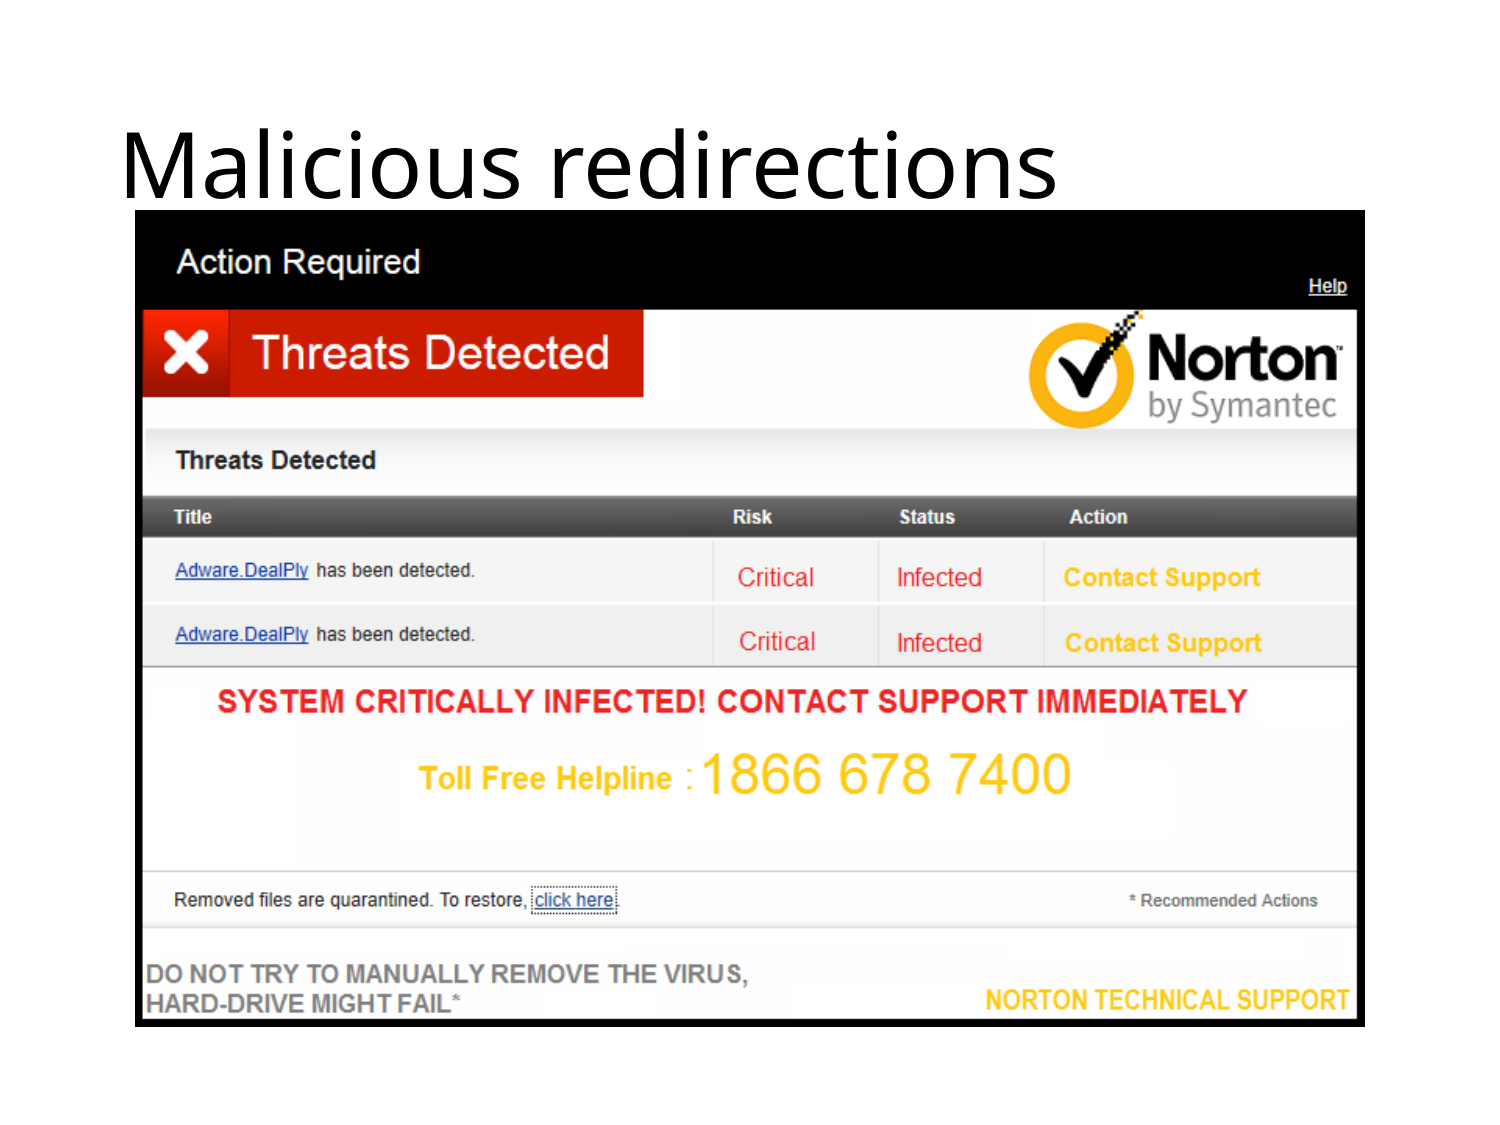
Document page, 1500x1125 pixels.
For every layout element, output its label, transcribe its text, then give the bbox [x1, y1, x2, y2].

title Malicious redirections [103, 59, 1397, 278]
text_box [135, 210, 1365, 1027]
